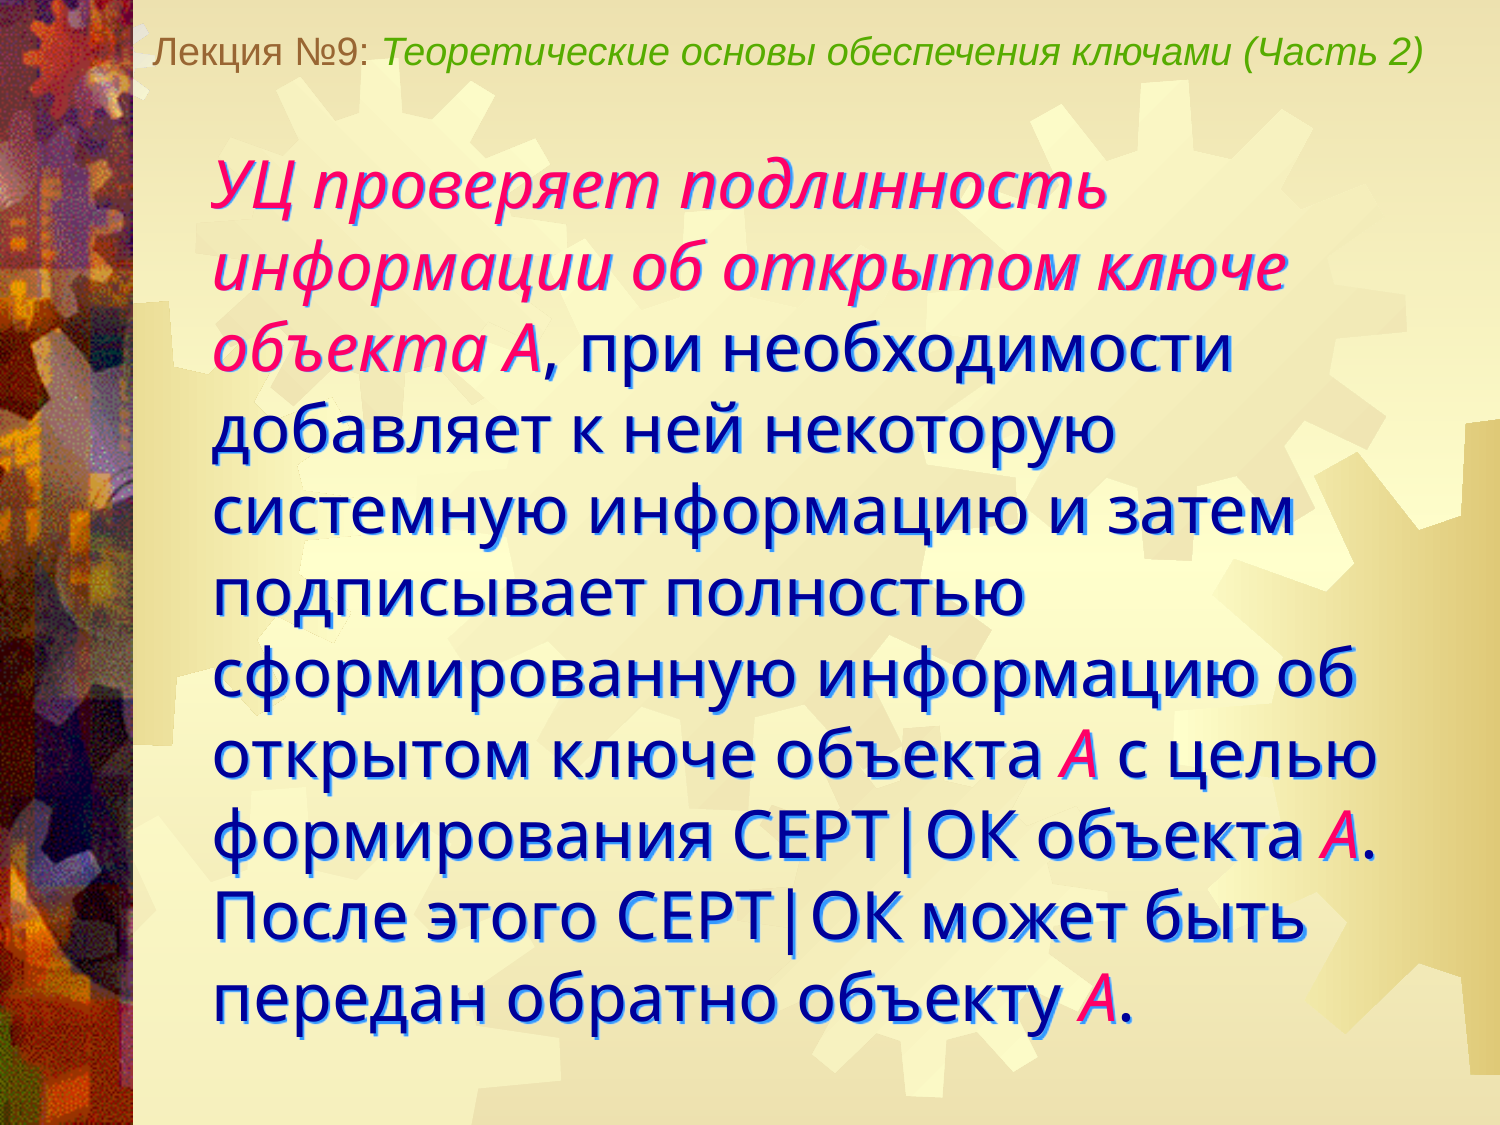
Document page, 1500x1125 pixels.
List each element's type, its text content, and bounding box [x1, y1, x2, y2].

text_box УЦ проверяет подлинность информации об открытом ключе объекта А, при необходимости добавляет к ней некоторую системную информацию и затем подписывает полностью сформированную информацию об открытом ключе объекта А с целью формирования СЕРТ|ОК объекта А. После этого СЕРТ|ОК может быть передан обратно объекту А. [152, 140, 1465, 1035]
text_box Лекция №9: Теоретические основы обеспечения ключами (Часть 2) [130, 31, 1500, 74]
picture [0, 0, 133, 1125]
